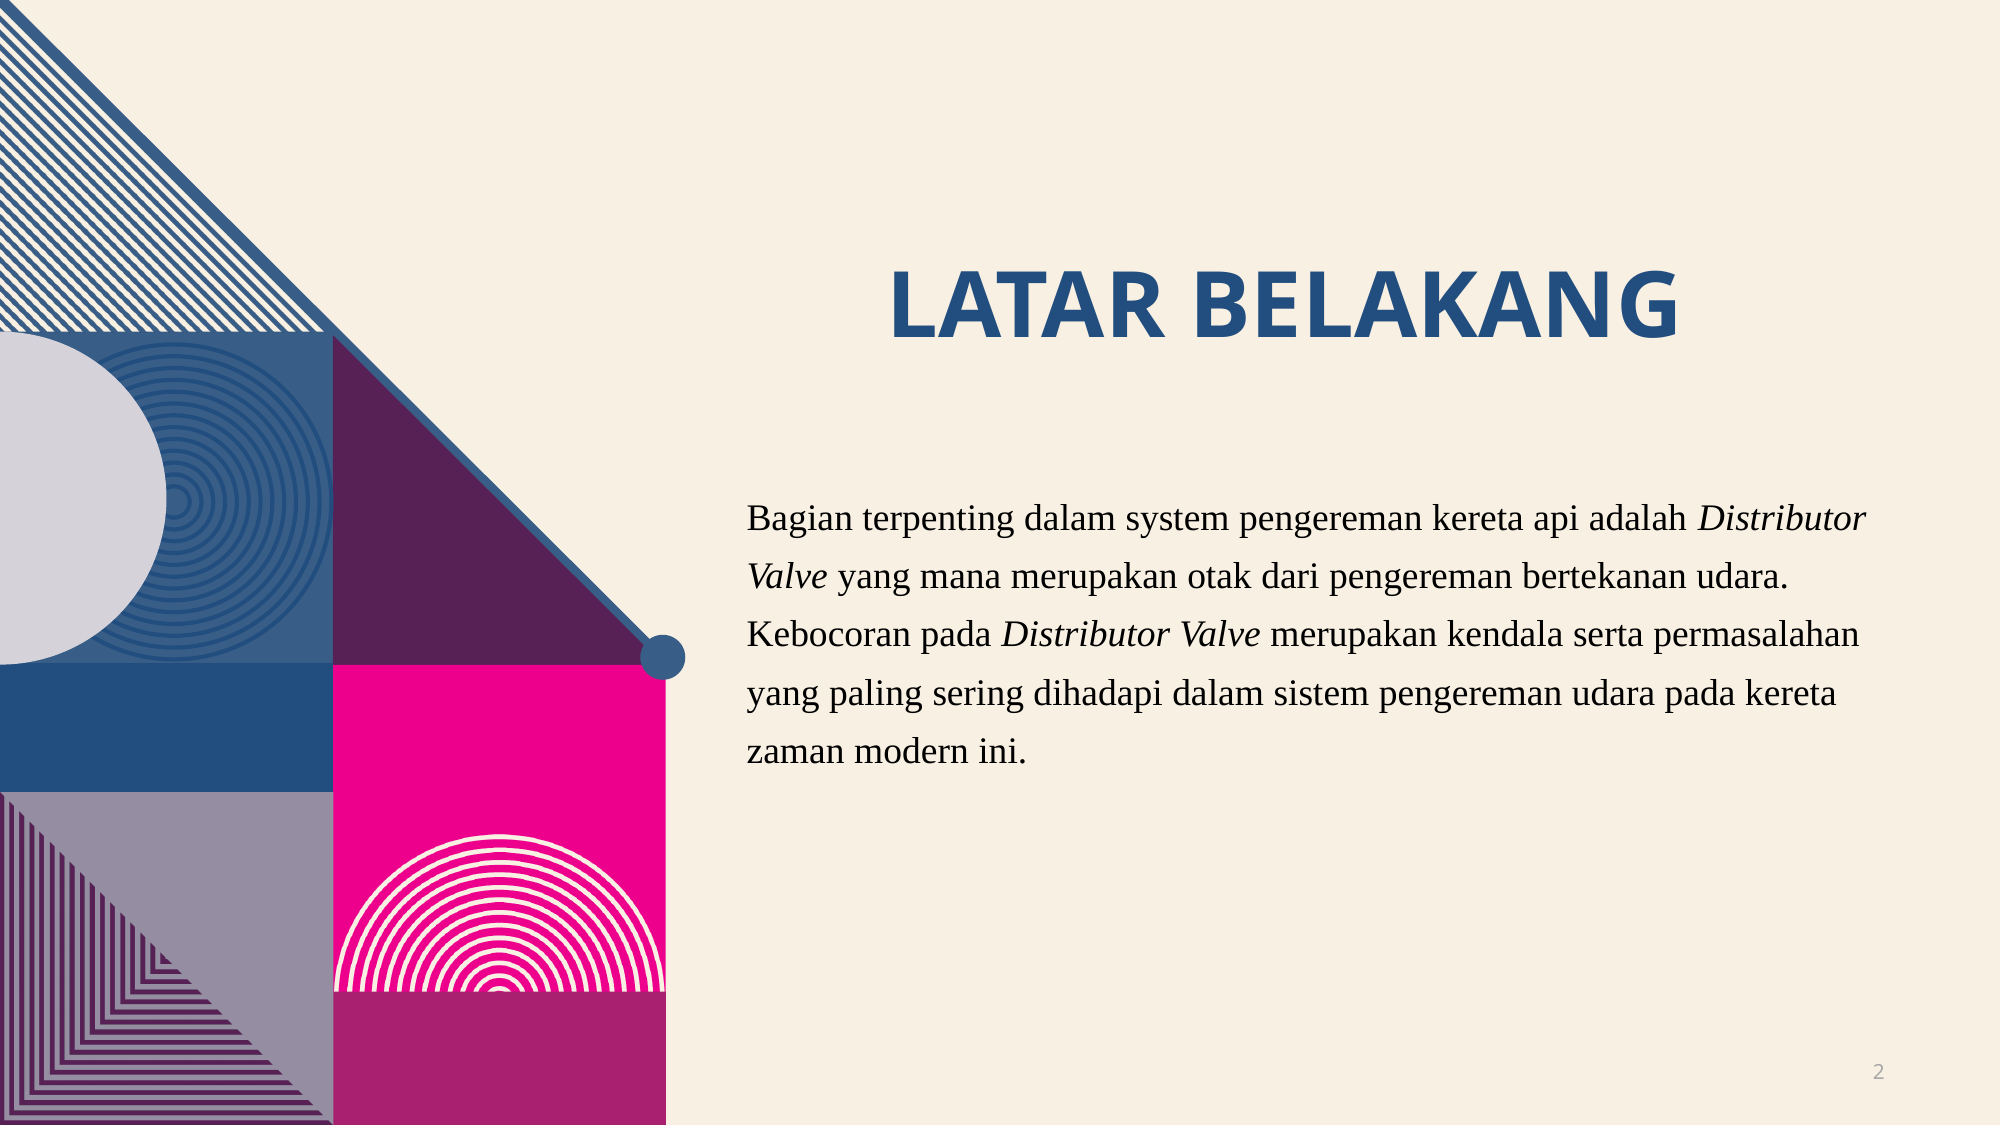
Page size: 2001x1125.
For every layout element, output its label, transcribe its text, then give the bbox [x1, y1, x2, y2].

picture [0, 792, 333, 1125]
list Bagian terpenting dalam system pengereman kereta api adalah Distributor Valve yang mana merupakan otak dari pengereman bertekanan udara. Kebocoran pada Distributor Valve merupakan kendala serta permasalahan yang paling sering dihadapi dalam sistem pengereman udara pada kereta zaman modern ini. [731, 471, 1900, 846]
picture [0, 4, 330, 333]
title Latar belakang [764, 250, 1806, 374]
slide_number 2 [1824, 1042, 1900, 1103]
picture [334, 834, 665, 991]
picture [10, 0, 332, 321]
